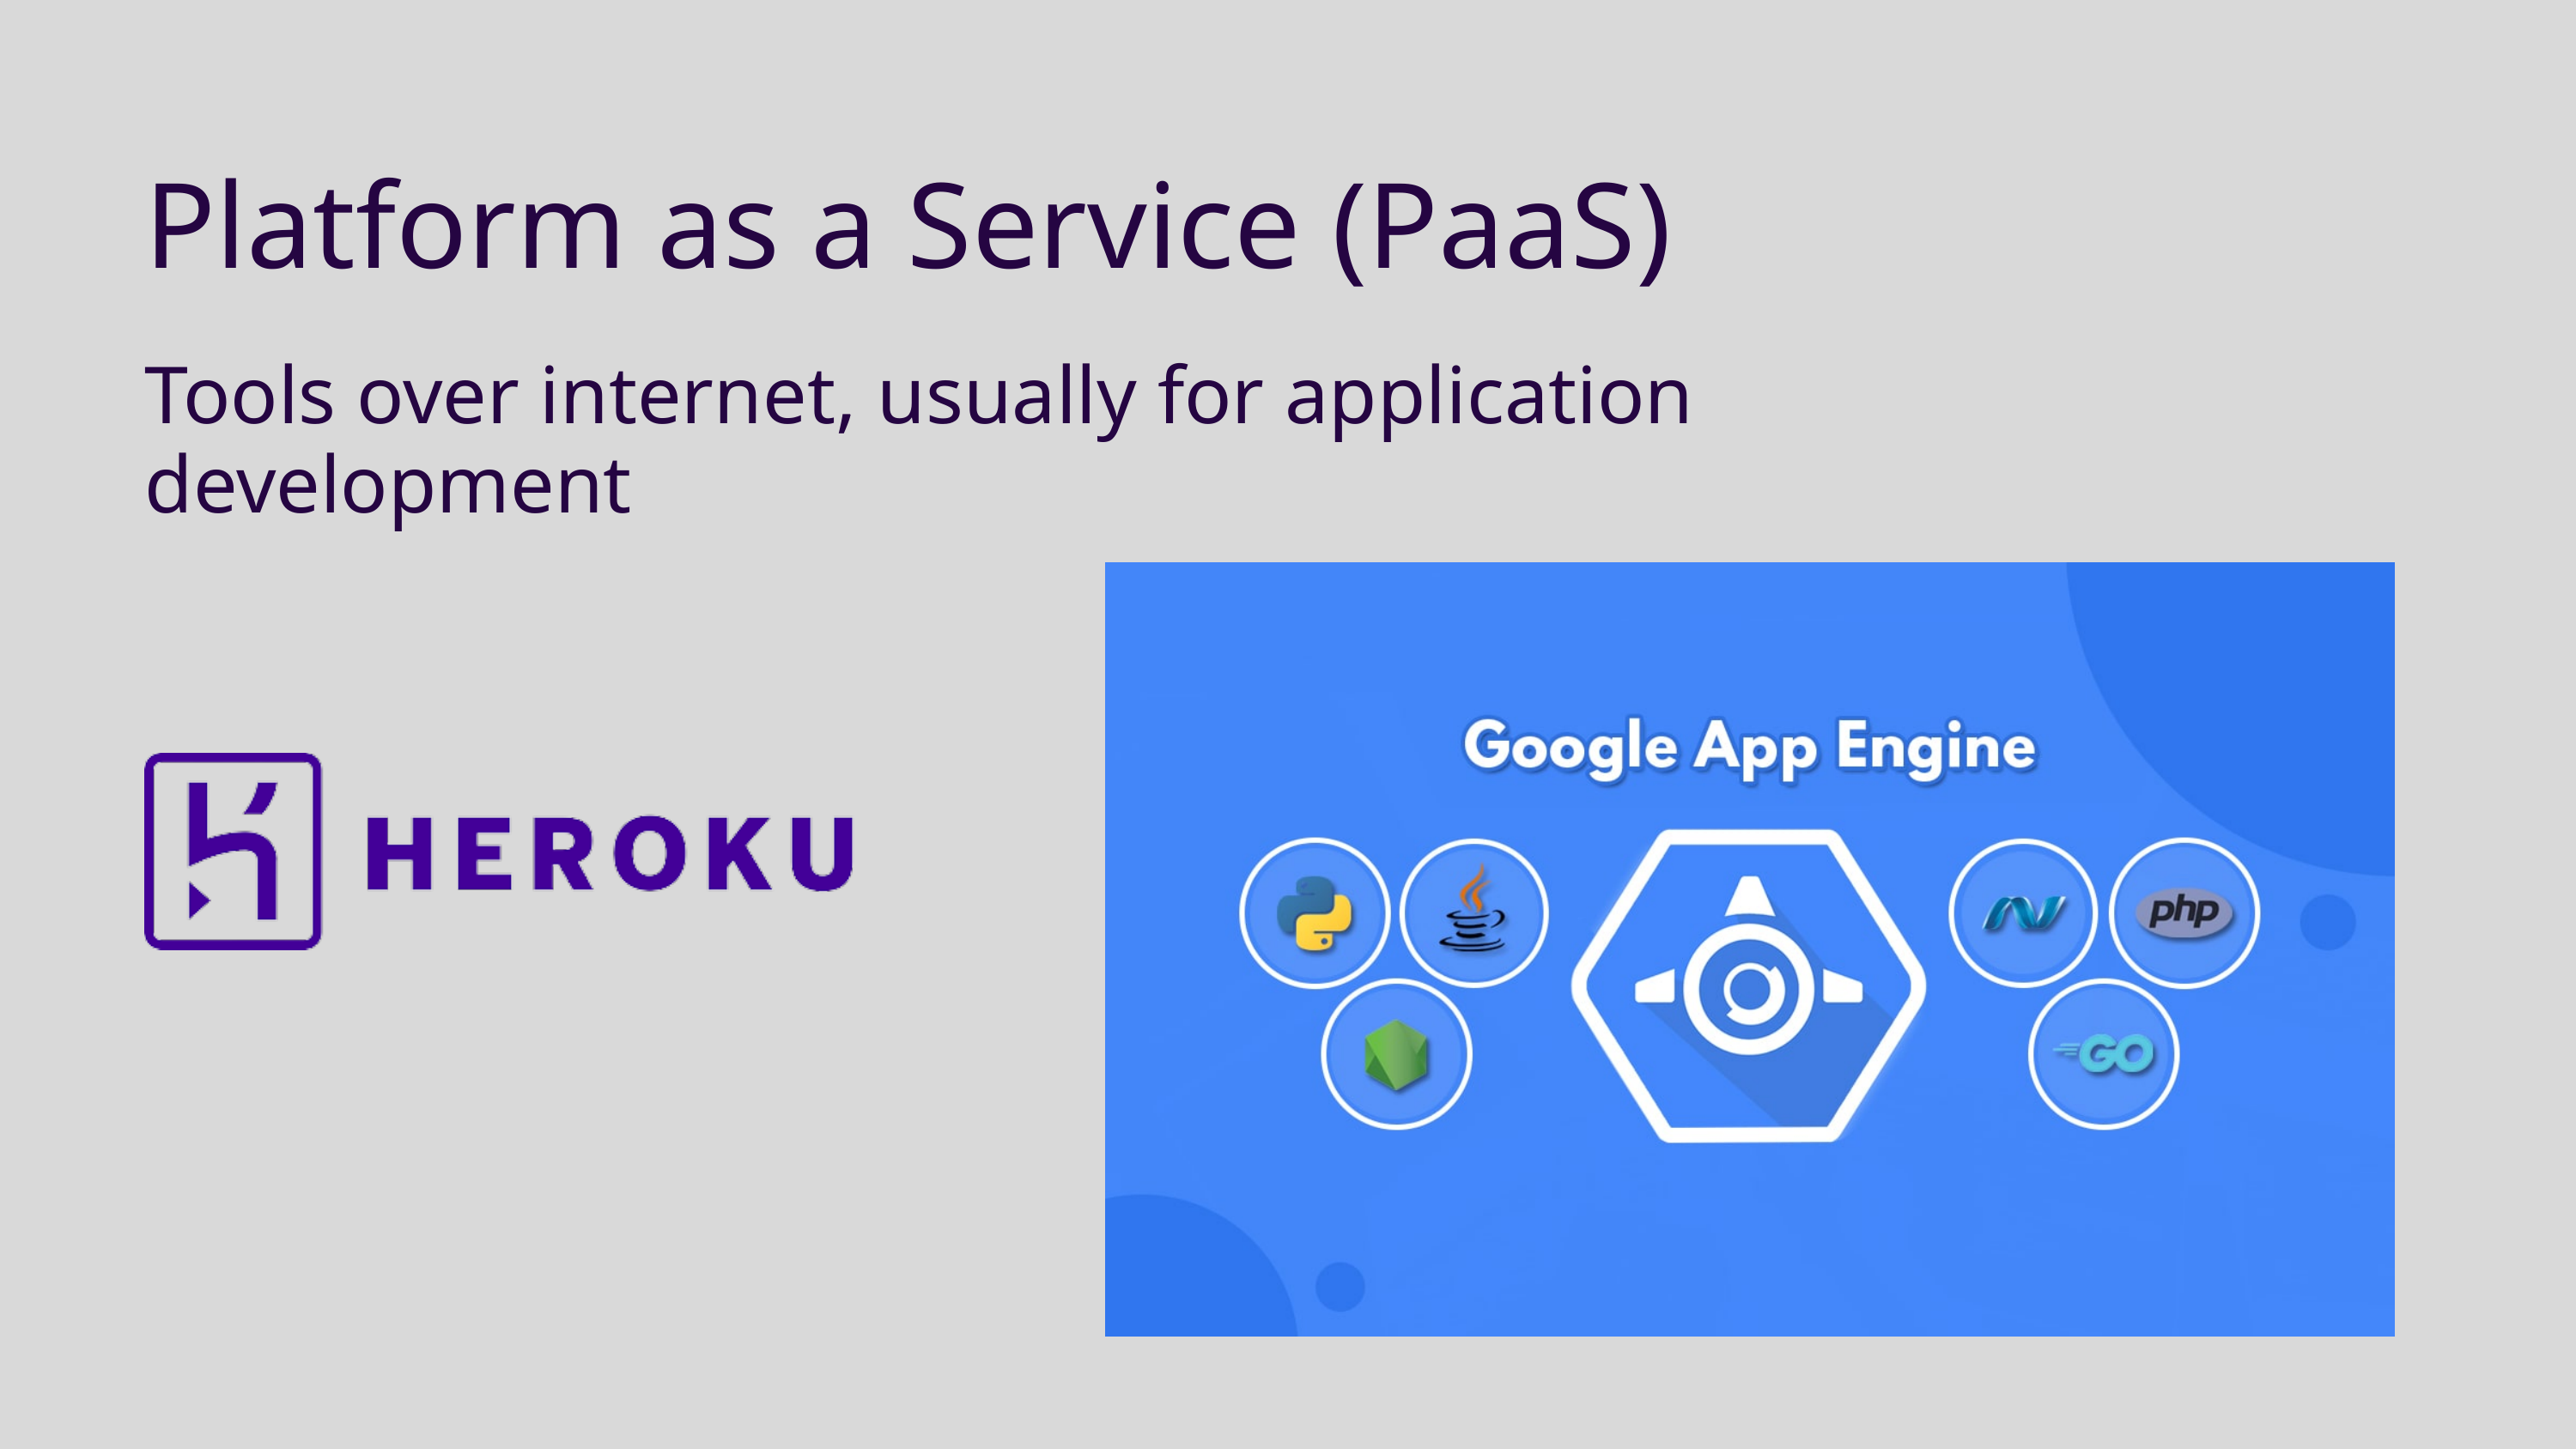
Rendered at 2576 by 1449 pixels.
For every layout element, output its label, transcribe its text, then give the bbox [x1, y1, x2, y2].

picture [144, 752, 854, 950]
text_box Tools over internet, usually for application development [144, 350, 2133, 529]
text_box Platform as a Service (PaaS) [144, 158, 2066, 293]
picture [1104, 562, 2396, 1337]
